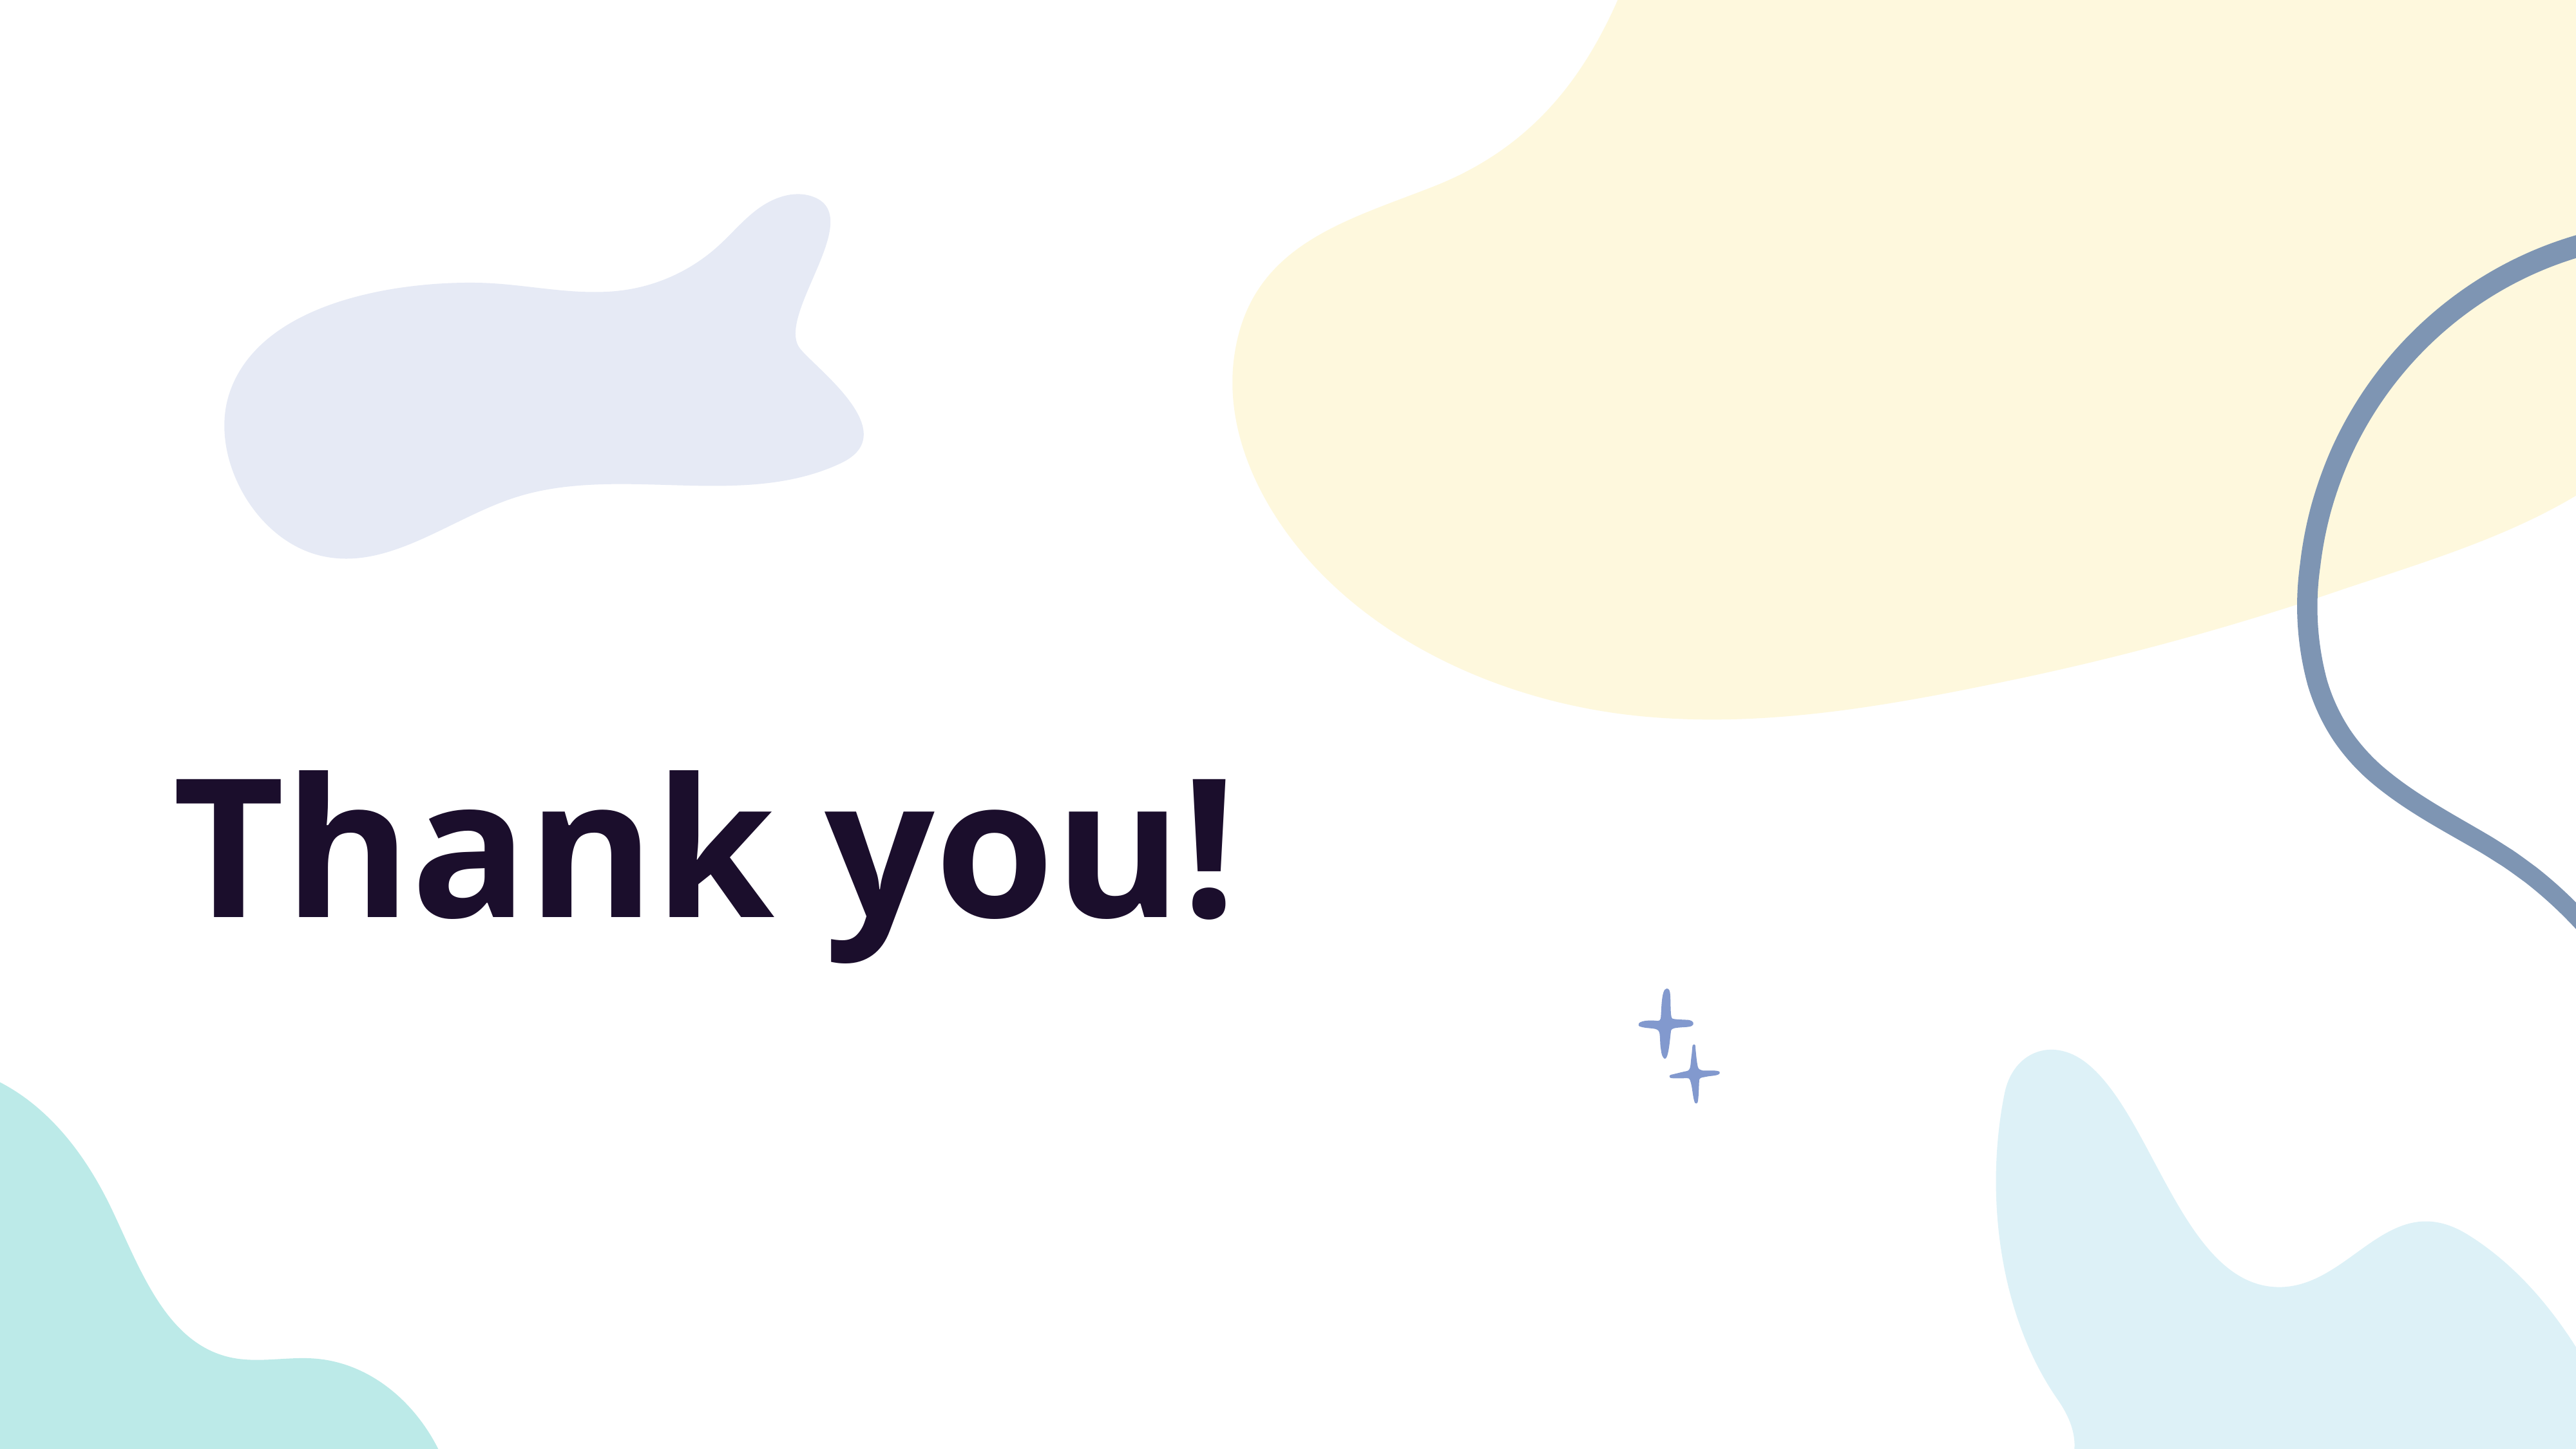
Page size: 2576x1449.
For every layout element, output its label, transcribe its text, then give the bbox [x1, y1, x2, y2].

text_box Thank you! [163, 719, 1442, 961]
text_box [1638, 988, 1720, 1104]
text_box [1232, 0, 2576, 720]
text_box [1996, 1049, 2576, 1449]
text_box [224, 194, 864, 559]
text_box [2297, 235, 2576, 929]
text_box [0, 1082, 439, 1449]
